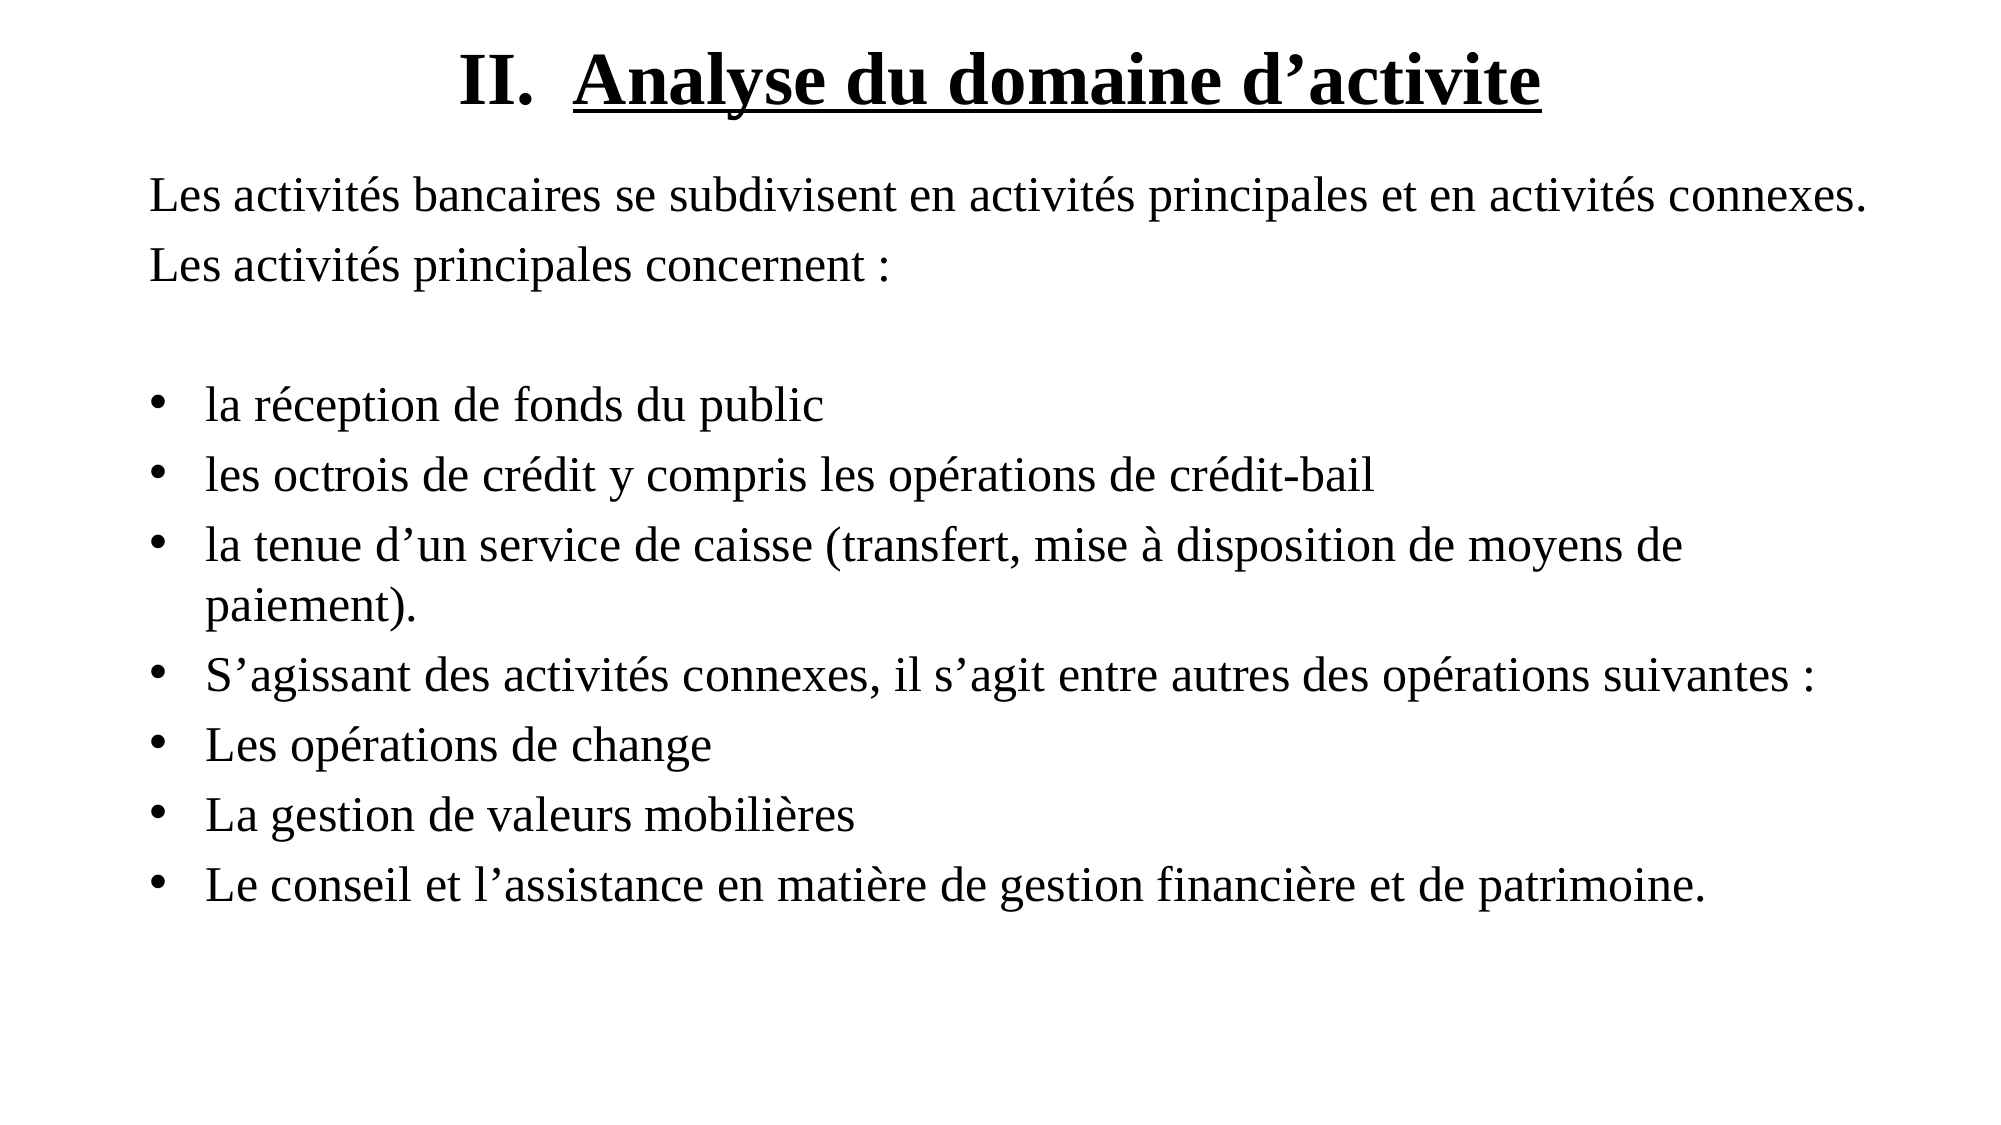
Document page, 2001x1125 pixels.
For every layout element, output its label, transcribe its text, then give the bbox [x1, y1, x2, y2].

list Les activités bancaires se subdivisent en activités principales et en activités connexes. Les activités principales concernent : la réception de fonds du public les octrois de crédit y compris les opérations de crédit-bail la tenue d’un service de caisse (transfert, mise à disposition de moyens de paiement). S’agissant des activités connexes, il s’agit entre autres des opérations suivantes : Les opérations de change La gestion de valeurs mobilières Le conseil et l’assistance en matière de gestion financière et de patrimoine. [134, 154, 1893, 1006]
title II. Analyse du domaine d’activite [137, 0, 1863, 150]
